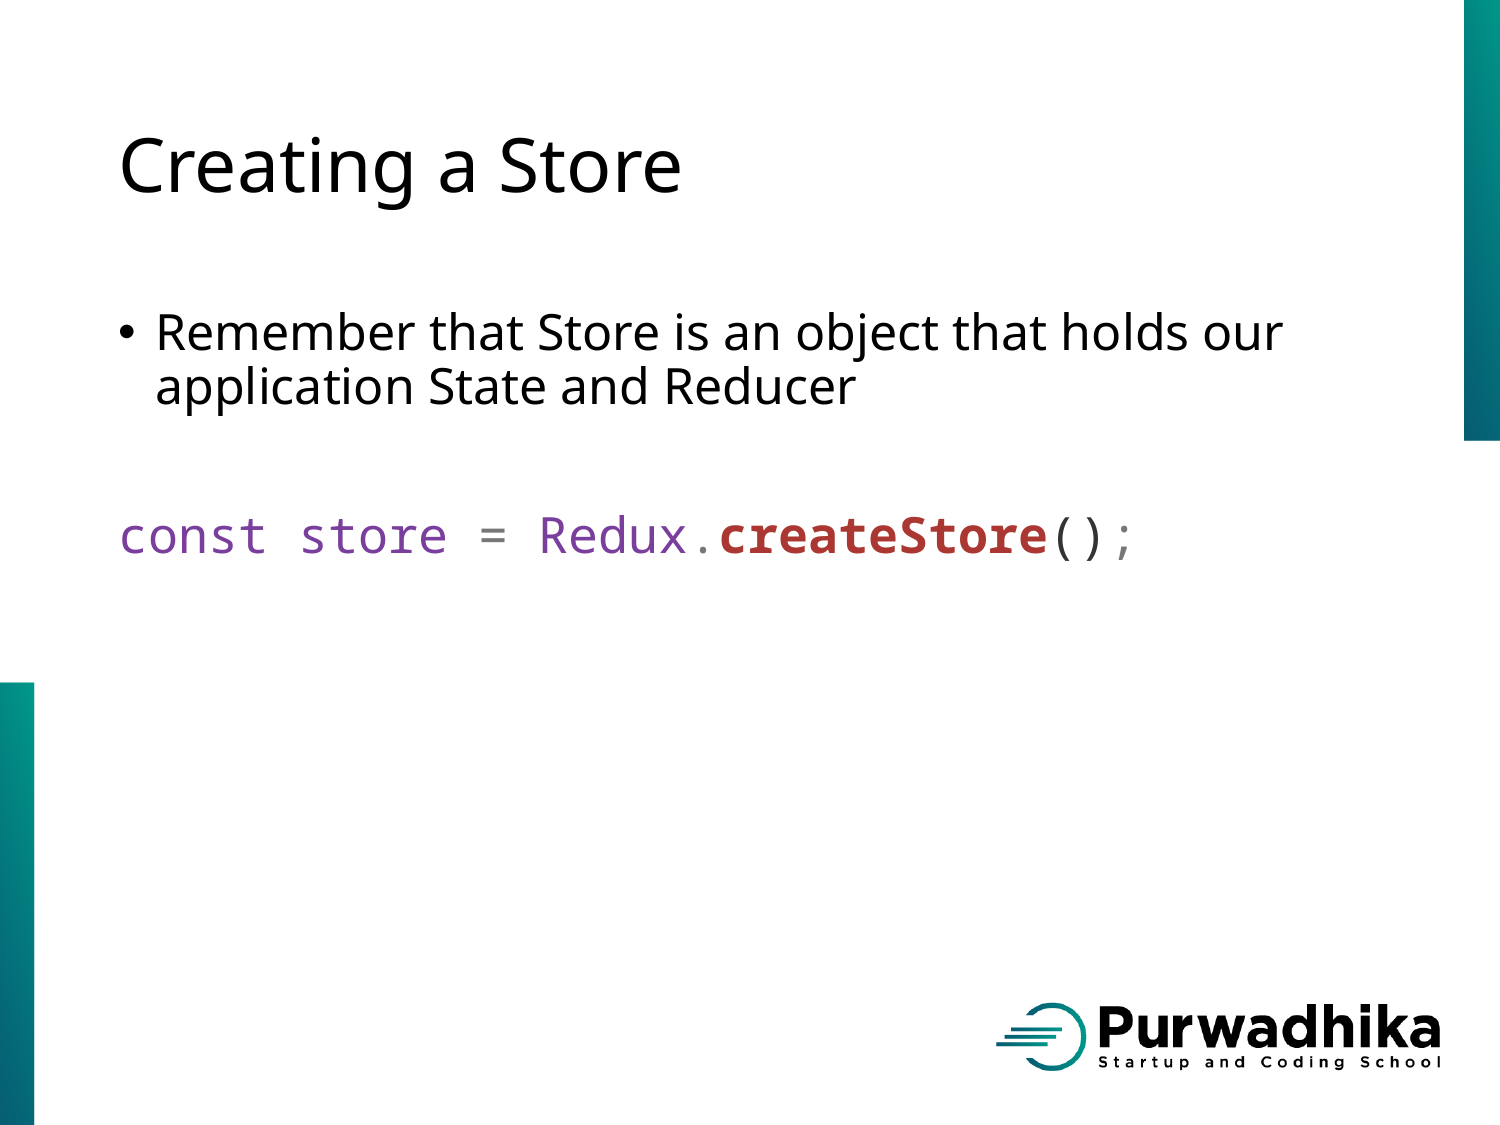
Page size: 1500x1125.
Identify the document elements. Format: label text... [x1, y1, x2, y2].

title Creating a Store [103, 59, 1397, 278]
picture [0, 0, 1500, 1125]
list Remember that Store is an object that holds our application State and Reducer const store = Redux.createStore(); [103, 299, 1397, 984]
